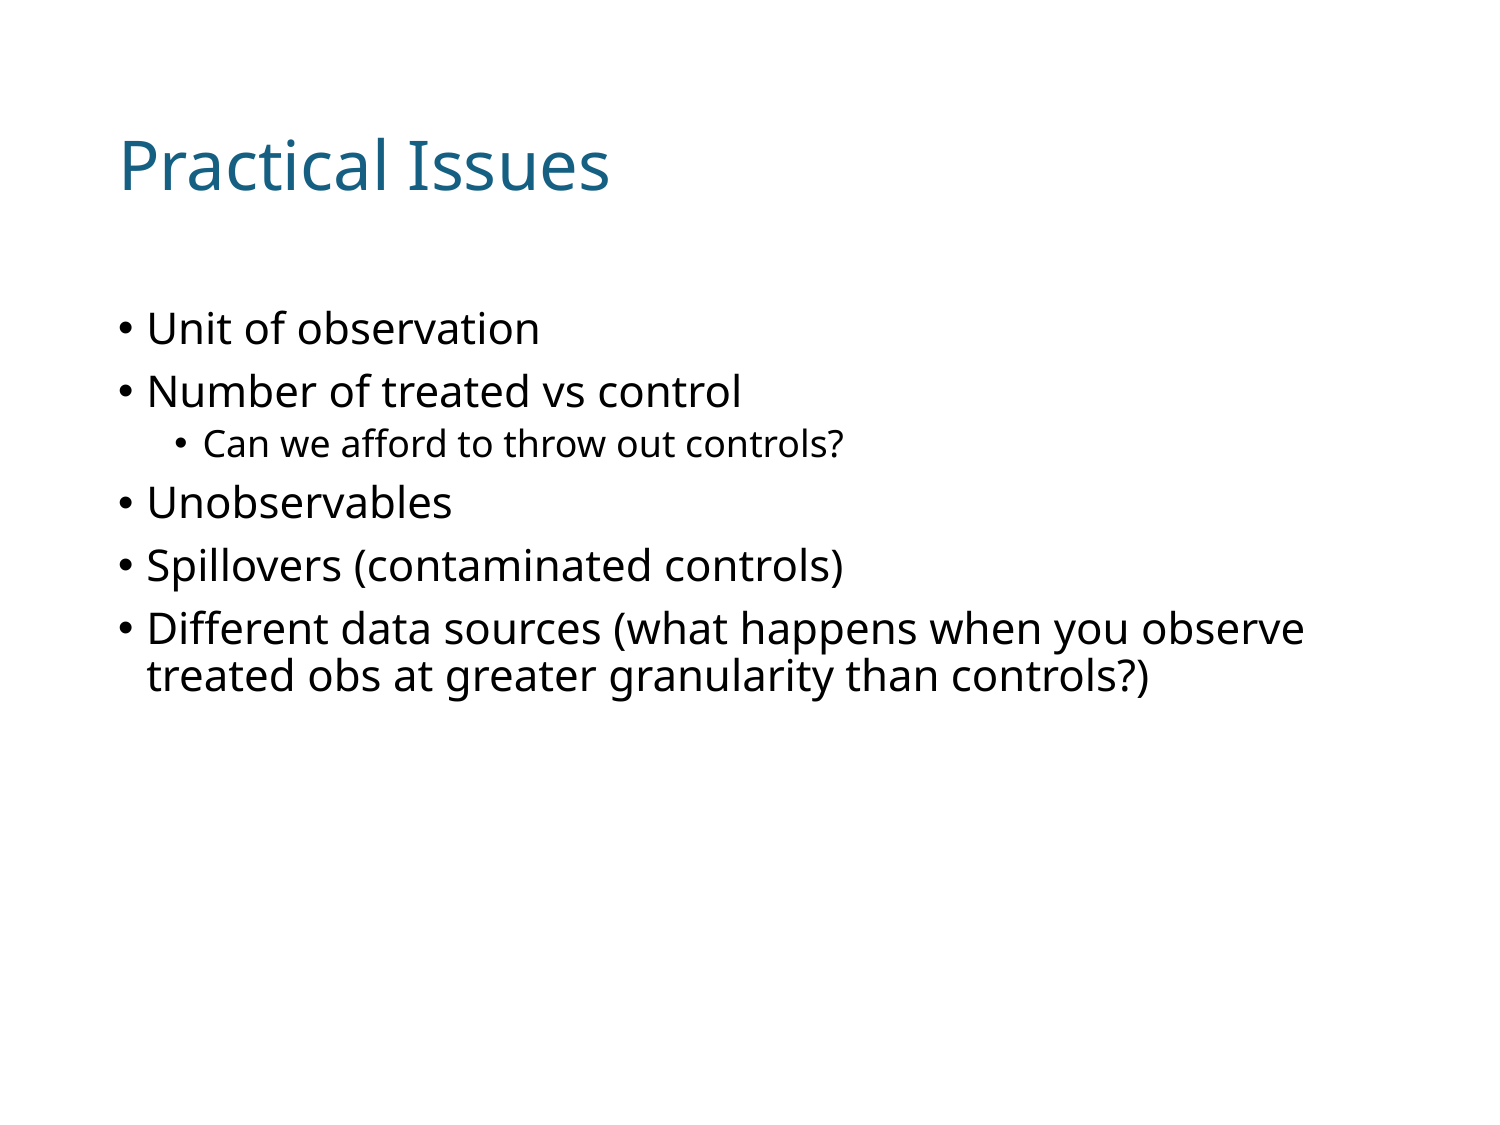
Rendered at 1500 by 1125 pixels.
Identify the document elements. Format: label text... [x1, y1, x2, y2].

list Unit of observation Number of treated vs control Can we afford to throw out controls? Unobservables Spillovers (contaminated controls) Different data sources (what happens when you observe treated obs at greater granularity than controls?) [103, 299, 1397, 1014]
title Practical Issues [103, 59, 1397, 278]
